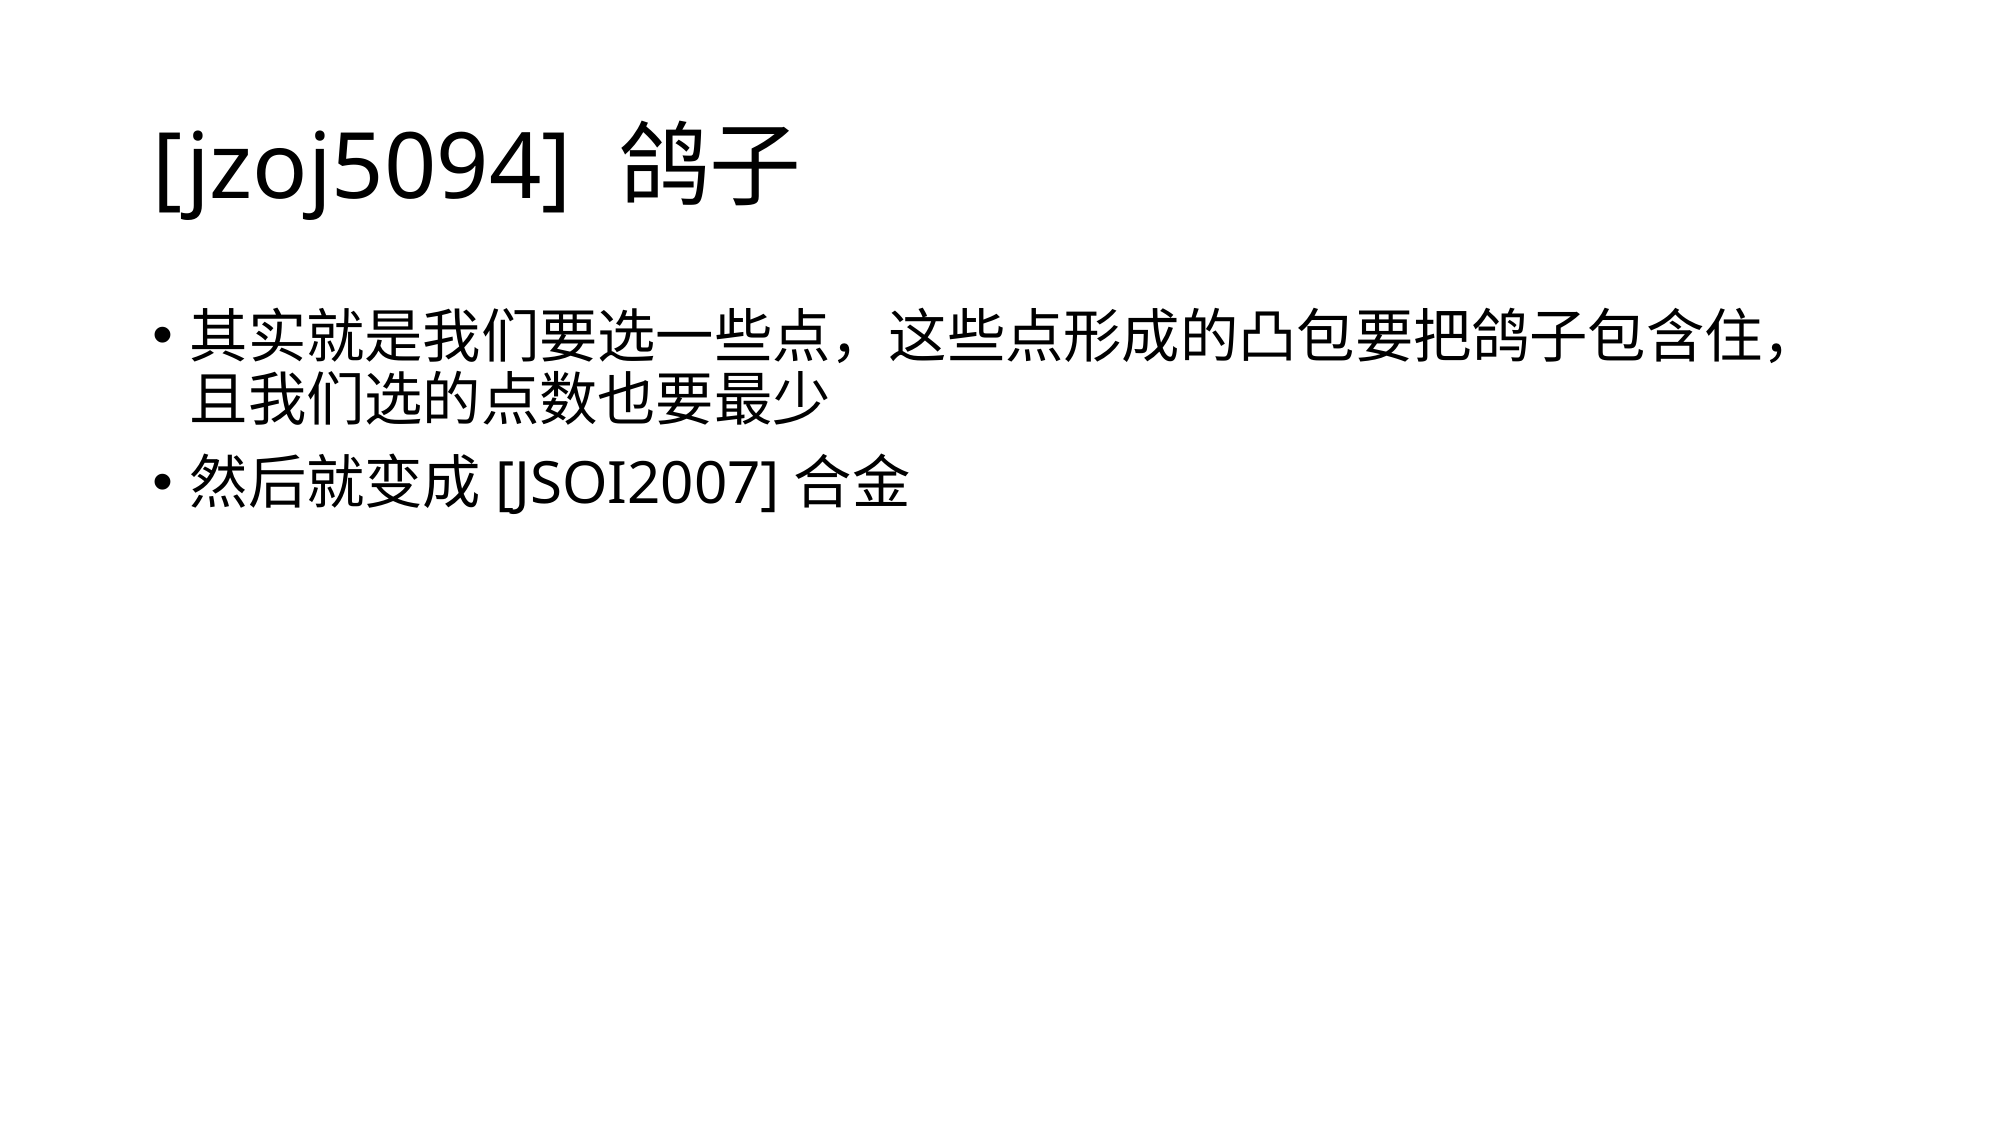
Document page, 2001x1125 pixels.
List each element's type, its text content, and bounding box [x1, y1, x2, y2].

list 其实就是我们要选一些点，这些点形成的凸包要把鸽子包含住，且我们选的点数也要最少 然后就变成[JSOI2007]合金 [137, 299, 1863, 1014]
title [jzoj5094] 鸽子 [137, 59, 1863, 278]
